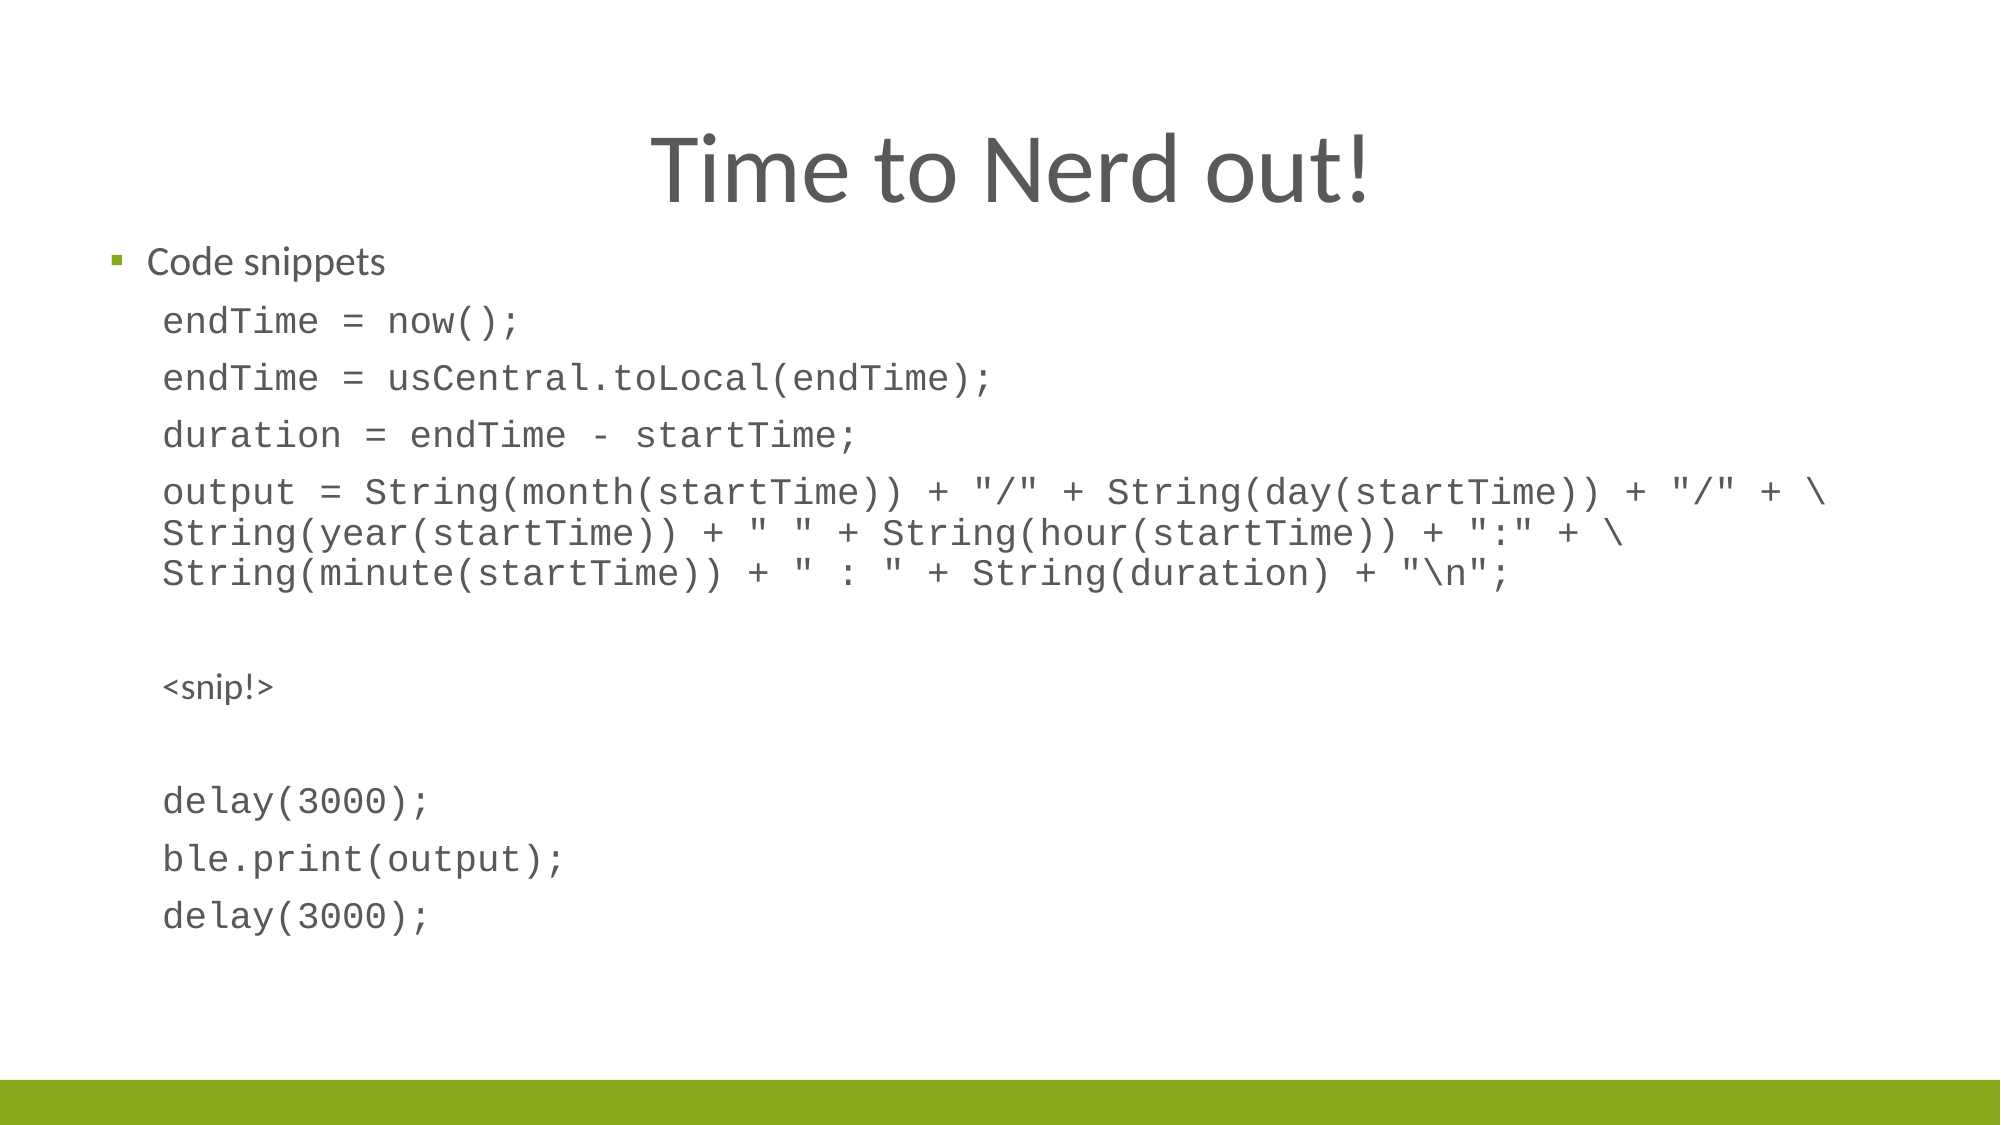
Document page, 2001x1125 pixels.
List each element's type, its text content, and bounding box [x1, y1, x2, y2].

list Code snippets endTime = now(); endTime = usCentral.toLocal(endTime); duration = endTime - startTime; output = String(month(startTime)) + "/" + String(day(startTime)) + "/" + \ String(year(startTime)) + " " + String(hour(startTime)) + ":" + \ String(minute(startTime)) + " : " + String(duration) + "\n"; <snip!> delay(3000); ble.print(output); delay(3000); [86, 231, 1942, 1013]
text_box Time to Nerd out! [248, 95, 1777, 230]
